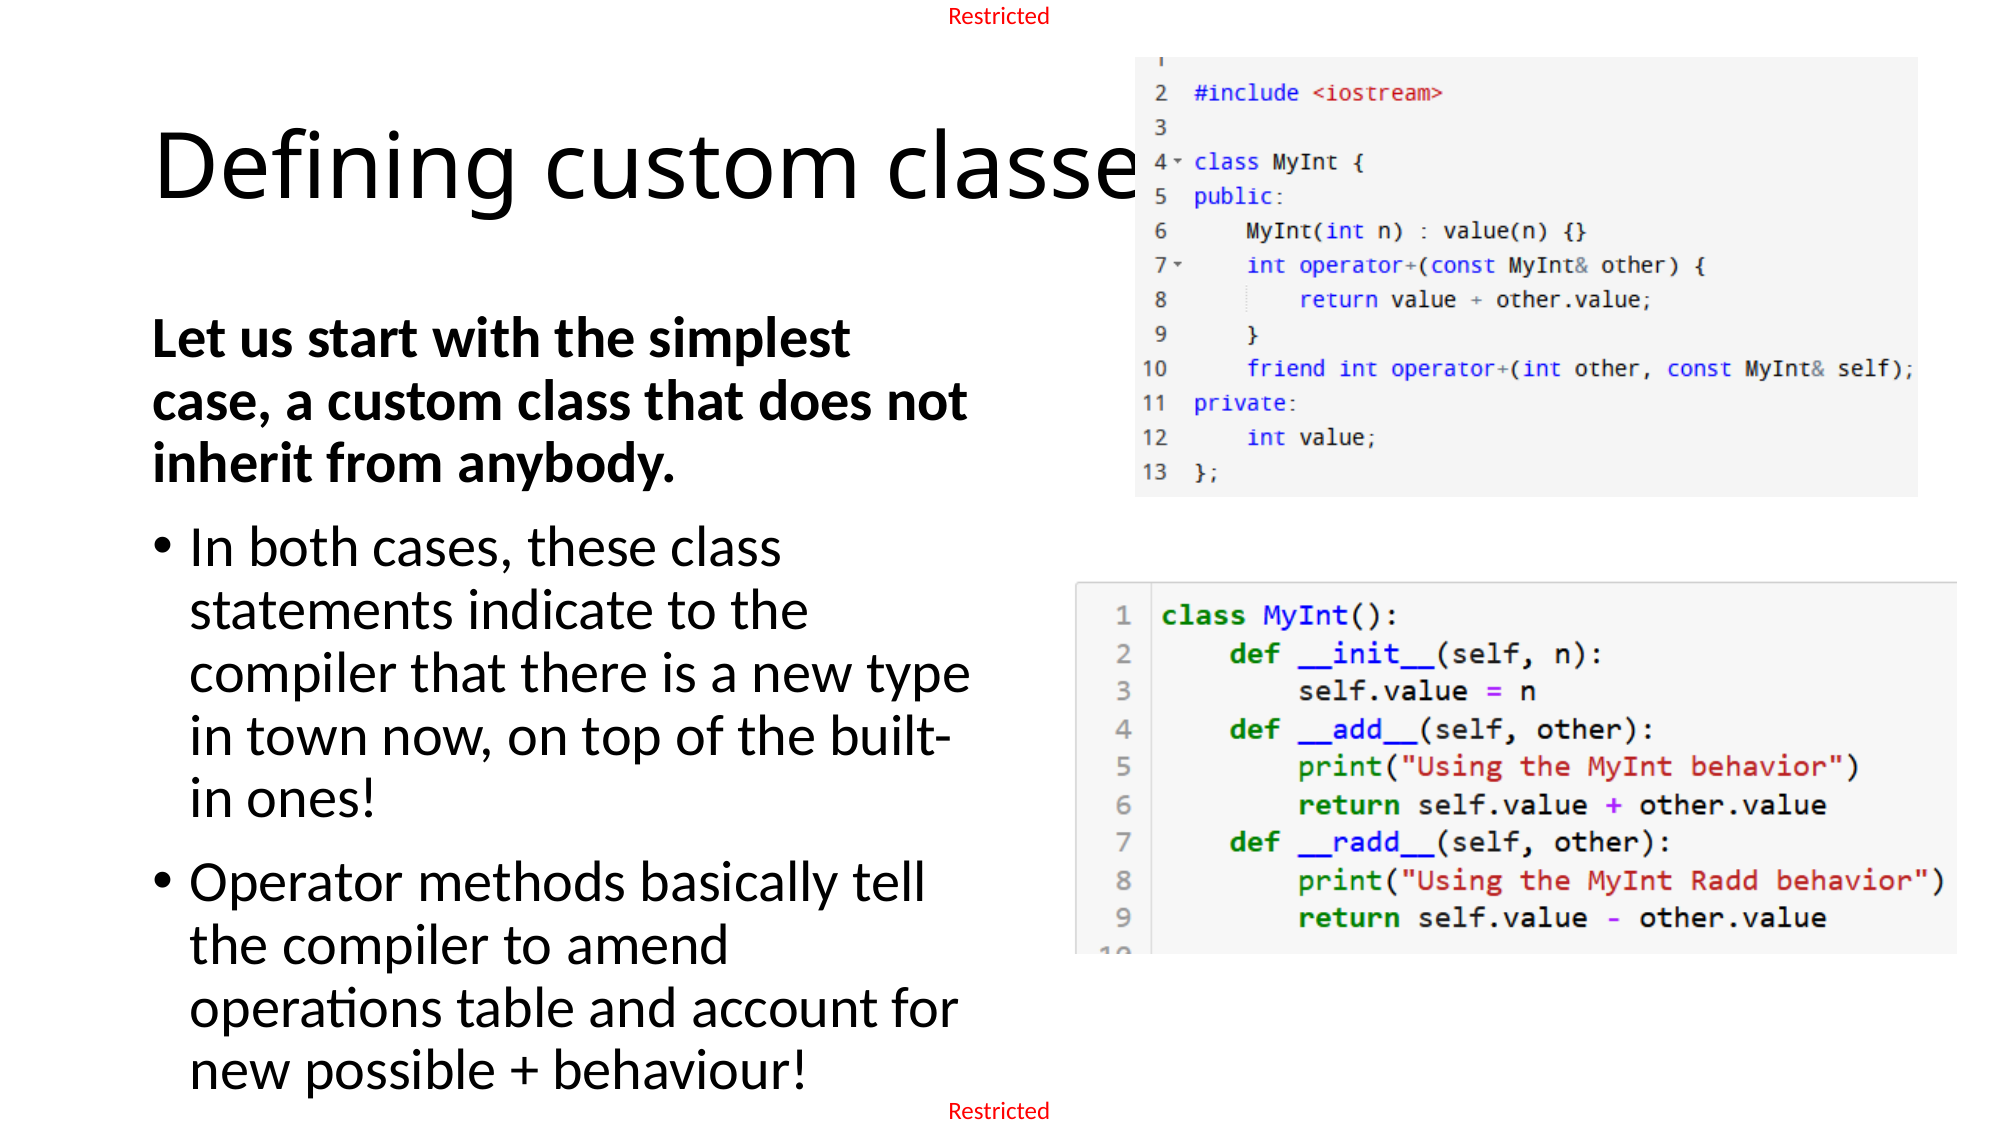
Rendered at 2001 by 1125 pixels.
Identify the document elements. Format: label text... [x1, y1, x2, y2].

picture [1135, 57, 1918, 497]
title Defining custom classes [137, 59, 1135, 278]
list Let us start with the simplest case, a custom class that does not inherit from anybody. In both cases, these class statements indicate to the compiler that there is a new type in town now, on top of the built-in ones! Operator methods basically tell the compiler to amend operations table and account for new possible + behaviour! [137, 299, 988, 1125]
picture [1067, 576, 1957, 955]
